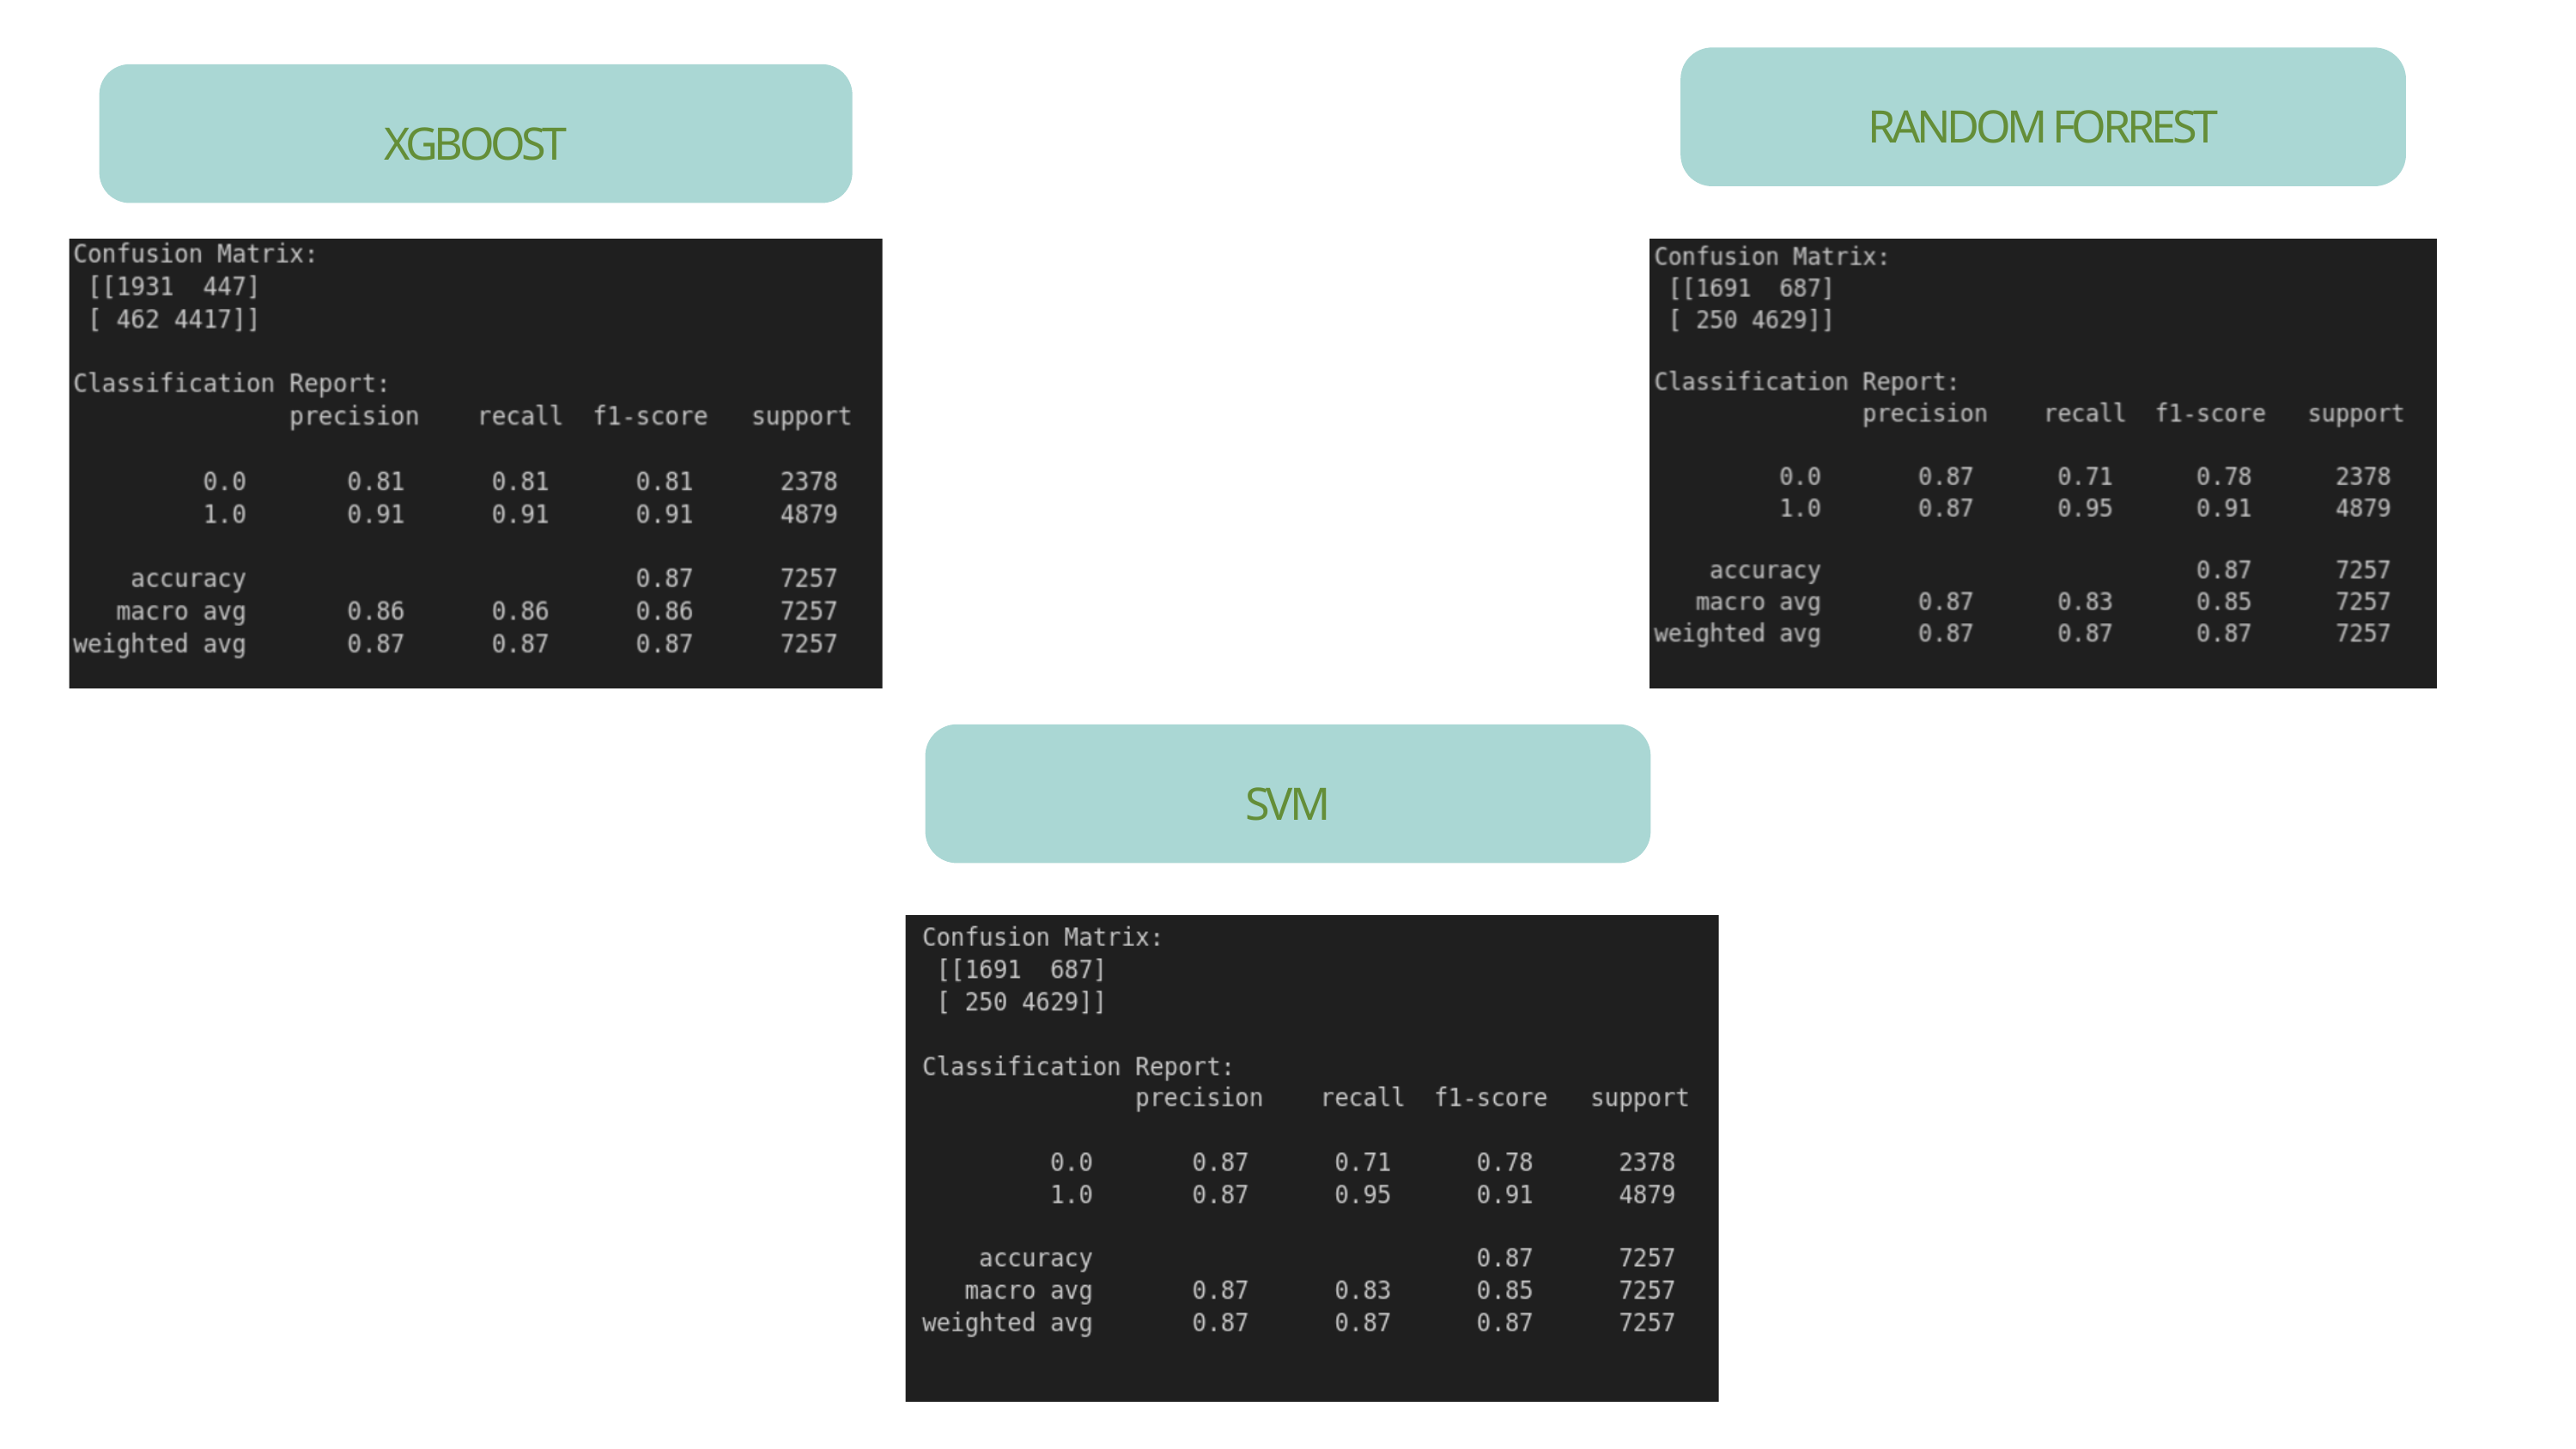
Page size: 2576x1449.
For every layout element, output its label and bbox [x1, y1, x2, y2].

text_box [1649, 239, 2437, 689]
text_box [69, 239, 883, 689]
text_box [905, 915, 1719, 1402]
text_box [99, 64, 853, 203]
text_box [925, 724, 1651, 864]
text_box [1680, 47, 2407, 187]
